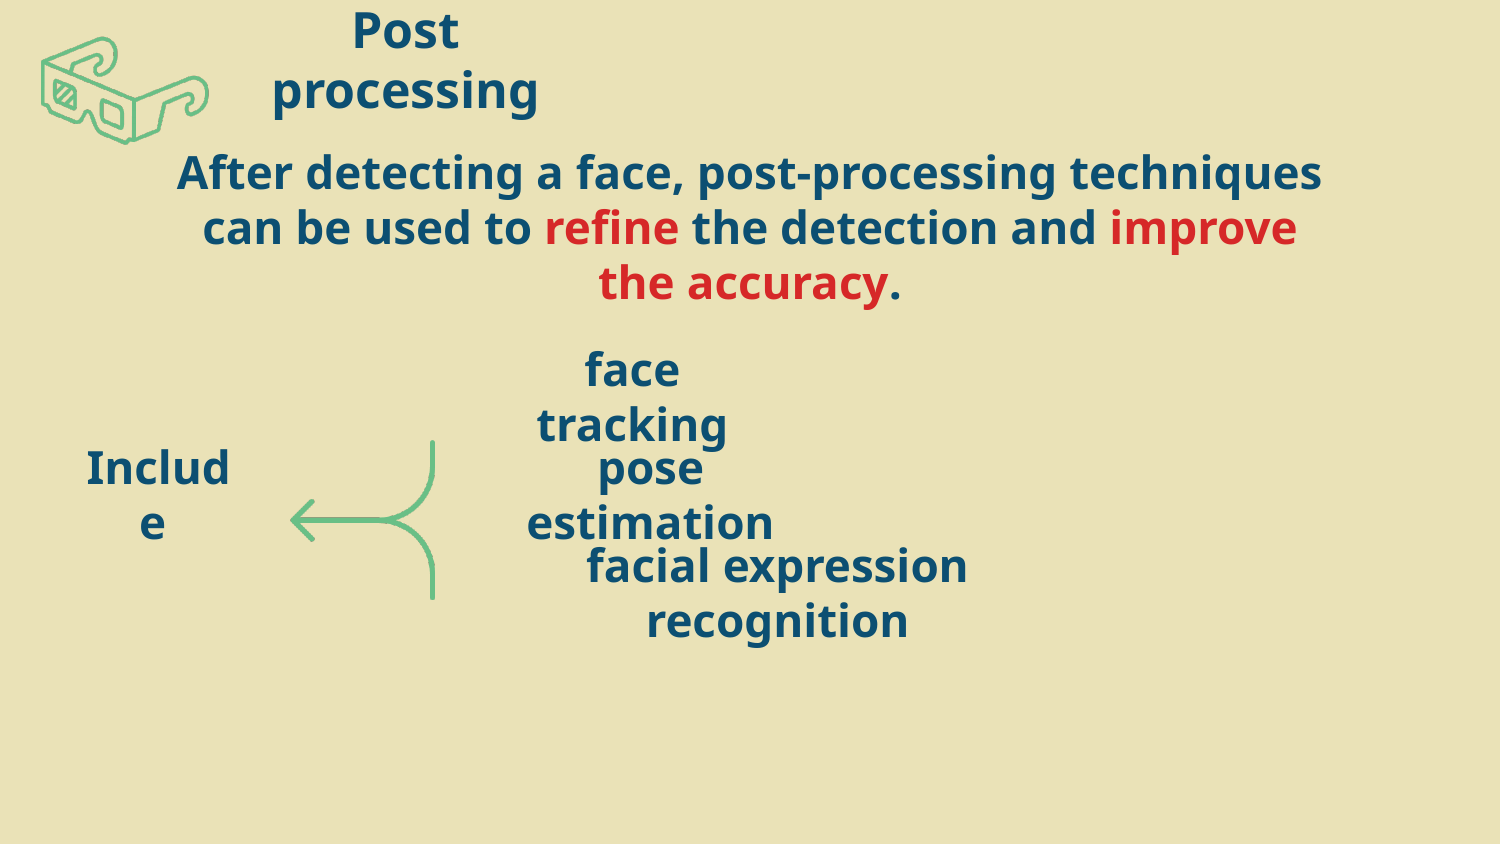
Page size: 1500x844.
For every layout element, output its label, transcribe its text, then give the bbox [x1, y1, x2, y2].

text_box face tracking [472, 378, 793, 466]
text_box pose estimation [496, 475, 830, 564]
picture [234, 391, 491, 648]
text_box Include [64, 475, 229, 564]
text_box After detecting a face, post-processing techniques can be used to refine the detection and improve the accuracy. [158, 174, 1342, 324]
text_box facial expression recognition [472, 573, 1083, 662]
picture [35, 0, 215, 179]
text_box Post processing [218, 44, 599, 134]
